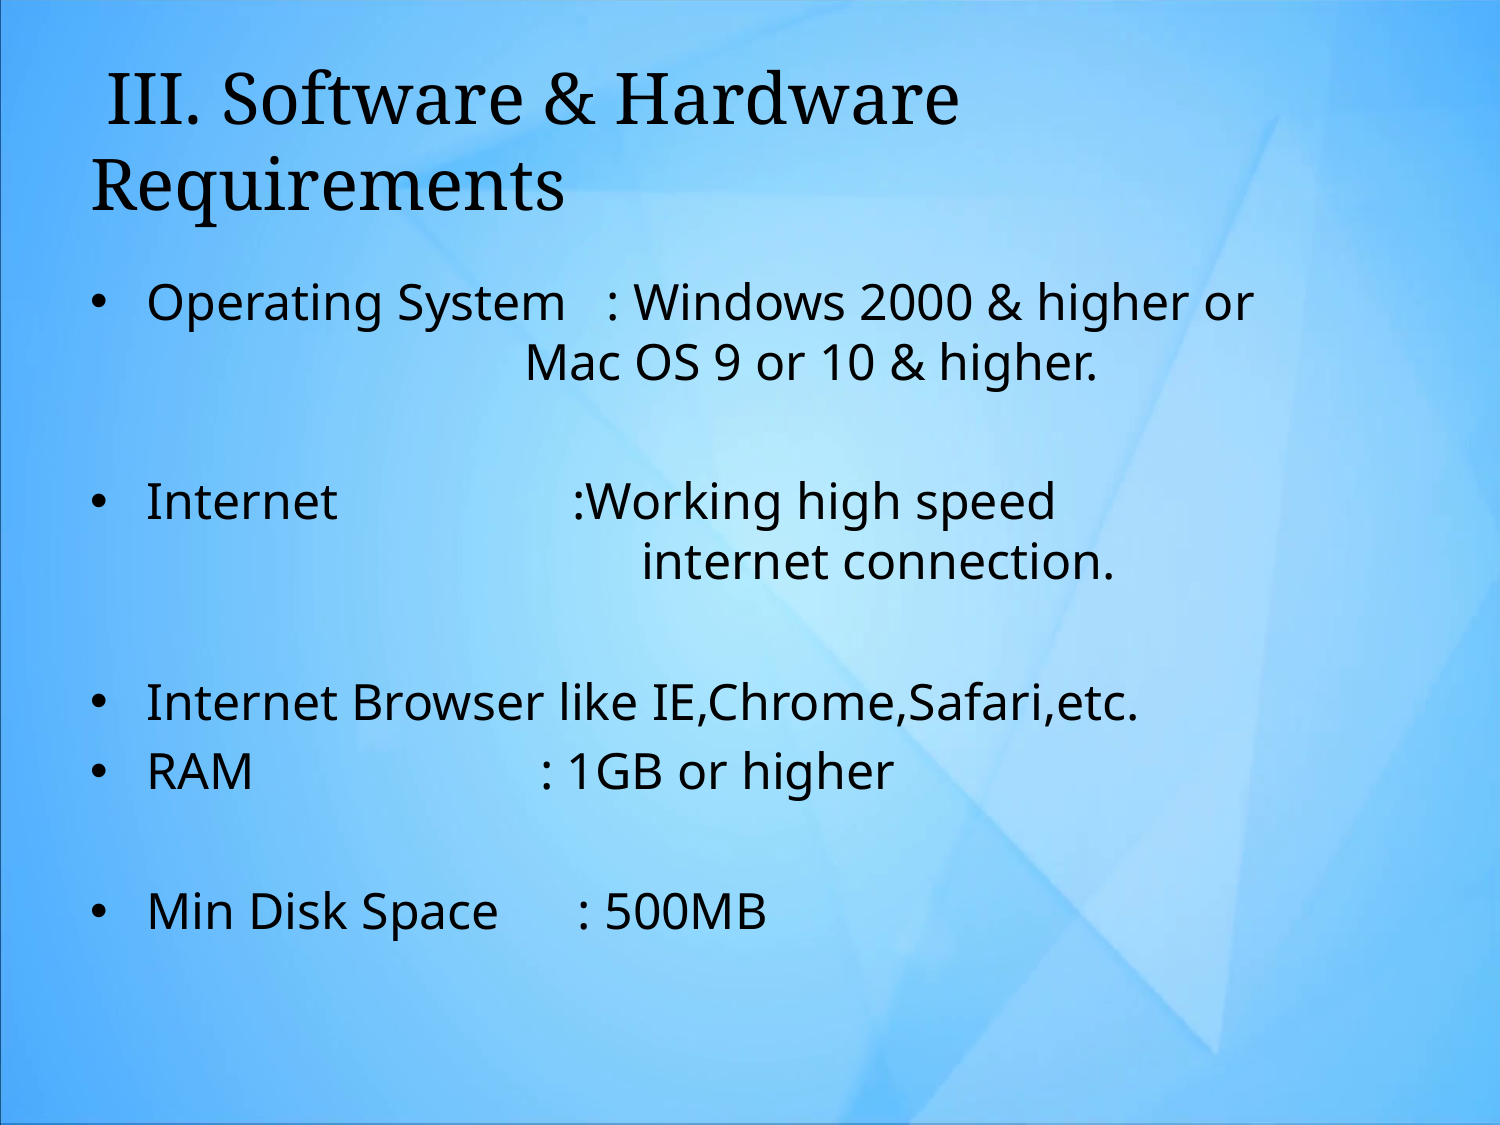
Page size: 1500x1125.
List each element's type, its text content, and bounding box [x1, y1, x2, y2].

picture [0, 0, 1500, 1125]
list Operating System : Windows 2000 & higher or Mac OS 9 or 10 & higher. Internet :Working high speed internet connection. Internet Browser like IE,Chrome,Safari,etc. RAM : 1GB or higher Min Disk Space : 500MB [75, 262, 1425, 1005]
title III. Software & Hardware Requirements [75, 45, 1425, 233]
